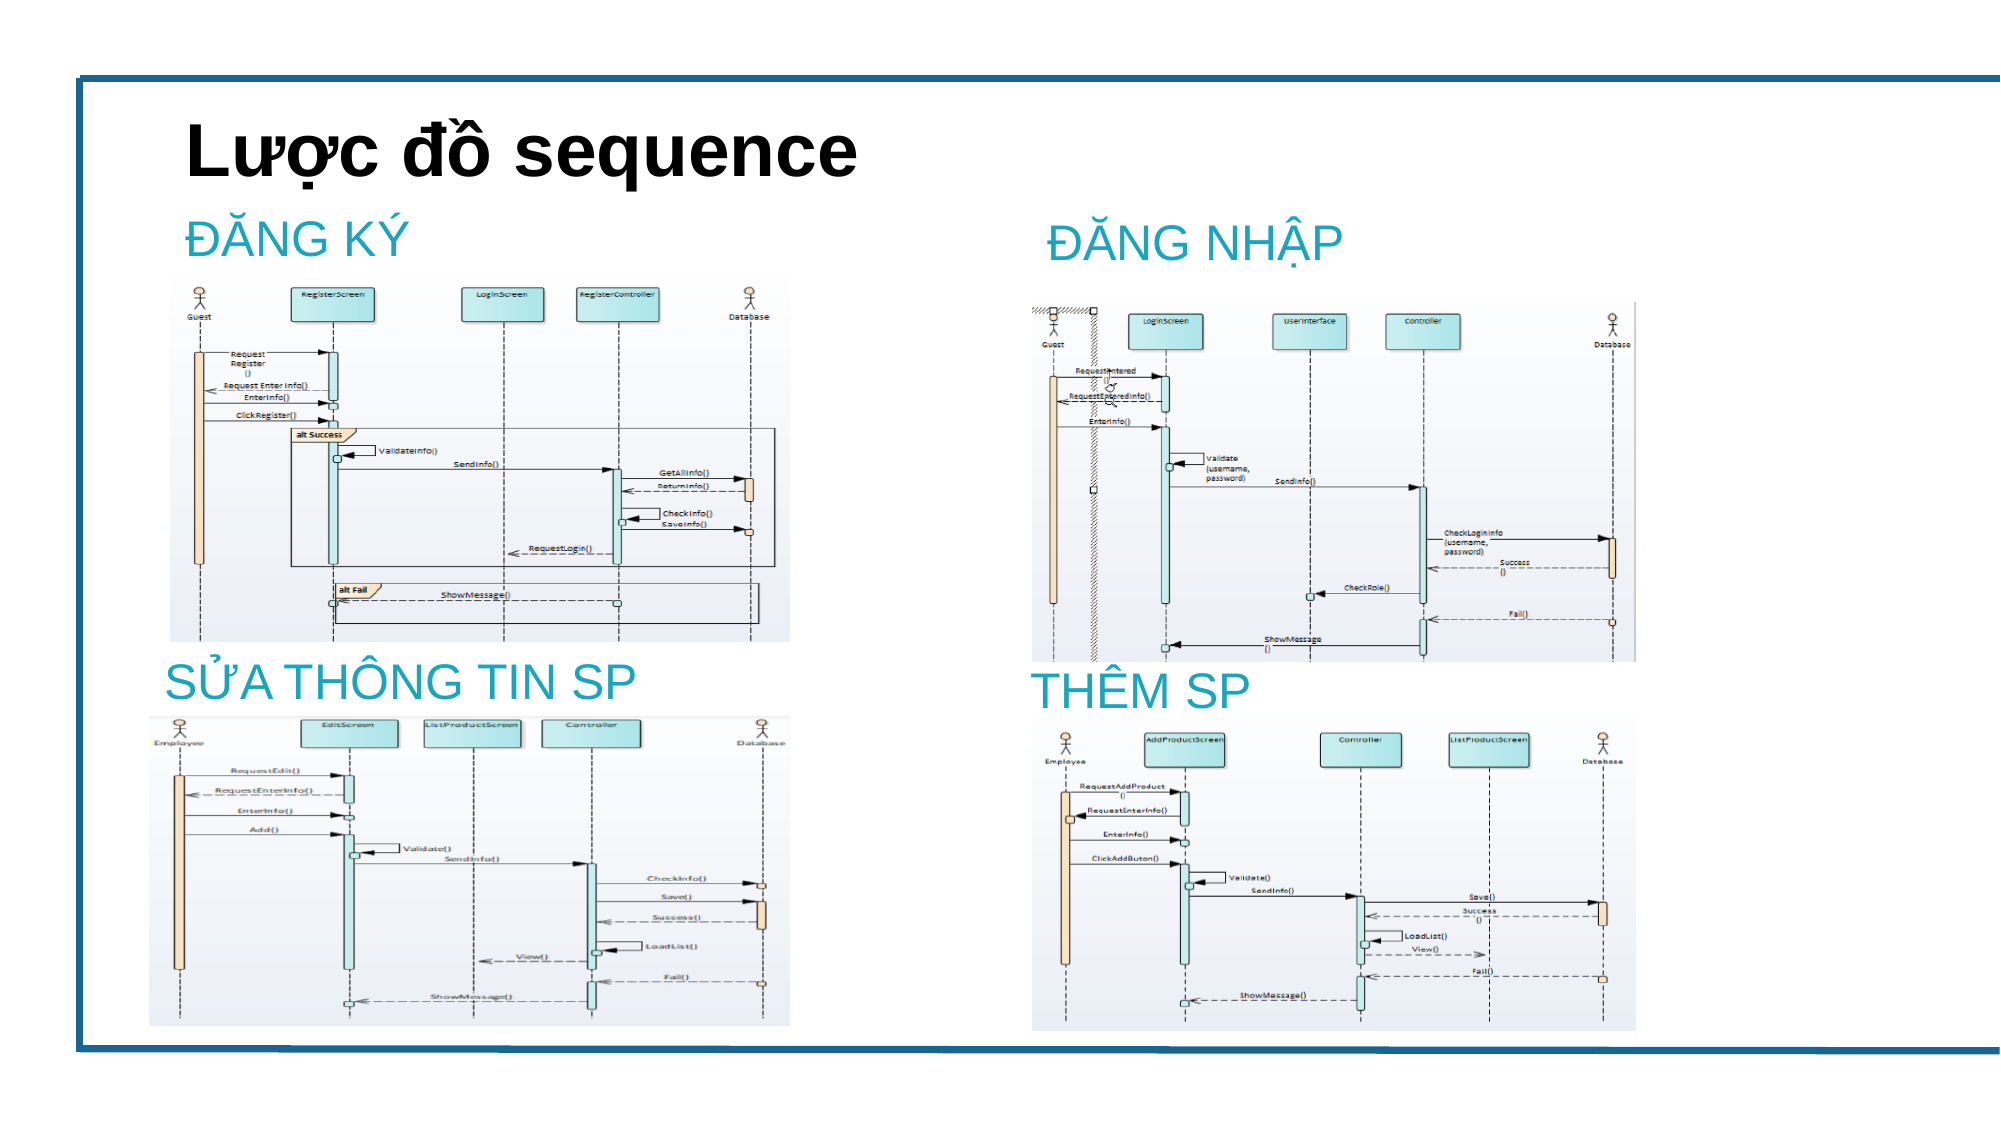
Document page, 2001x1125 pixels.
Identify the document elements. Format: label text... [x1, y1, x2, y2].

text_box THÊM SP [1015, 651, 1601, 727]
text_box Lược đồ sequence [171, 94, 1084, 199]
picture [1032, 294, 1636, 662]
picture [1032, 714, 1636, 1031]
text_box SỬA THÔNG TIN SP [149, 642, 735, 716]
picture [169, 274, 790, 642]
picture [149, 716, 790, 1026]
text_box ĐĂNG KÝ [171, 199, 757, 274]
text_box ĐĂNG NHẬP [1032, 203, 1618, 278]
